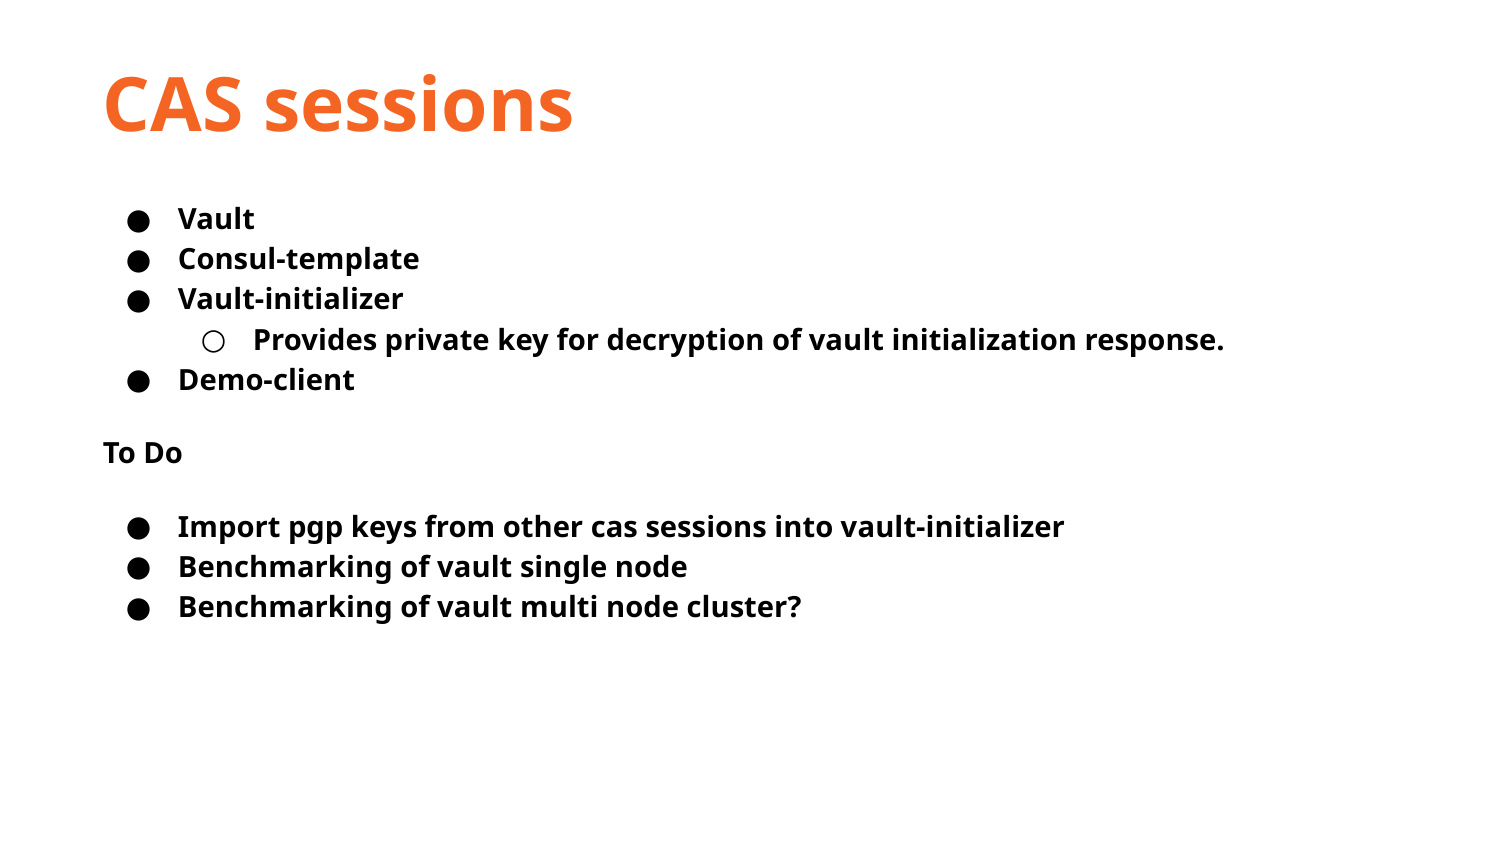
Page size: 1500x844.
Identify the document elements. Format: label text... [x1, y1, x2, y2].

title Vault Consul-template Vault-initializer Provides private key for decryption of vault initialization response. Demo-client To Do Import pgp keys from other cas sessions into vault-initializer Benchmarking of vault single node Benchmarking of vault multi node cluster? [87, 180, 1441, 742]
title CAS sessions [87, 41, 941, 168]
